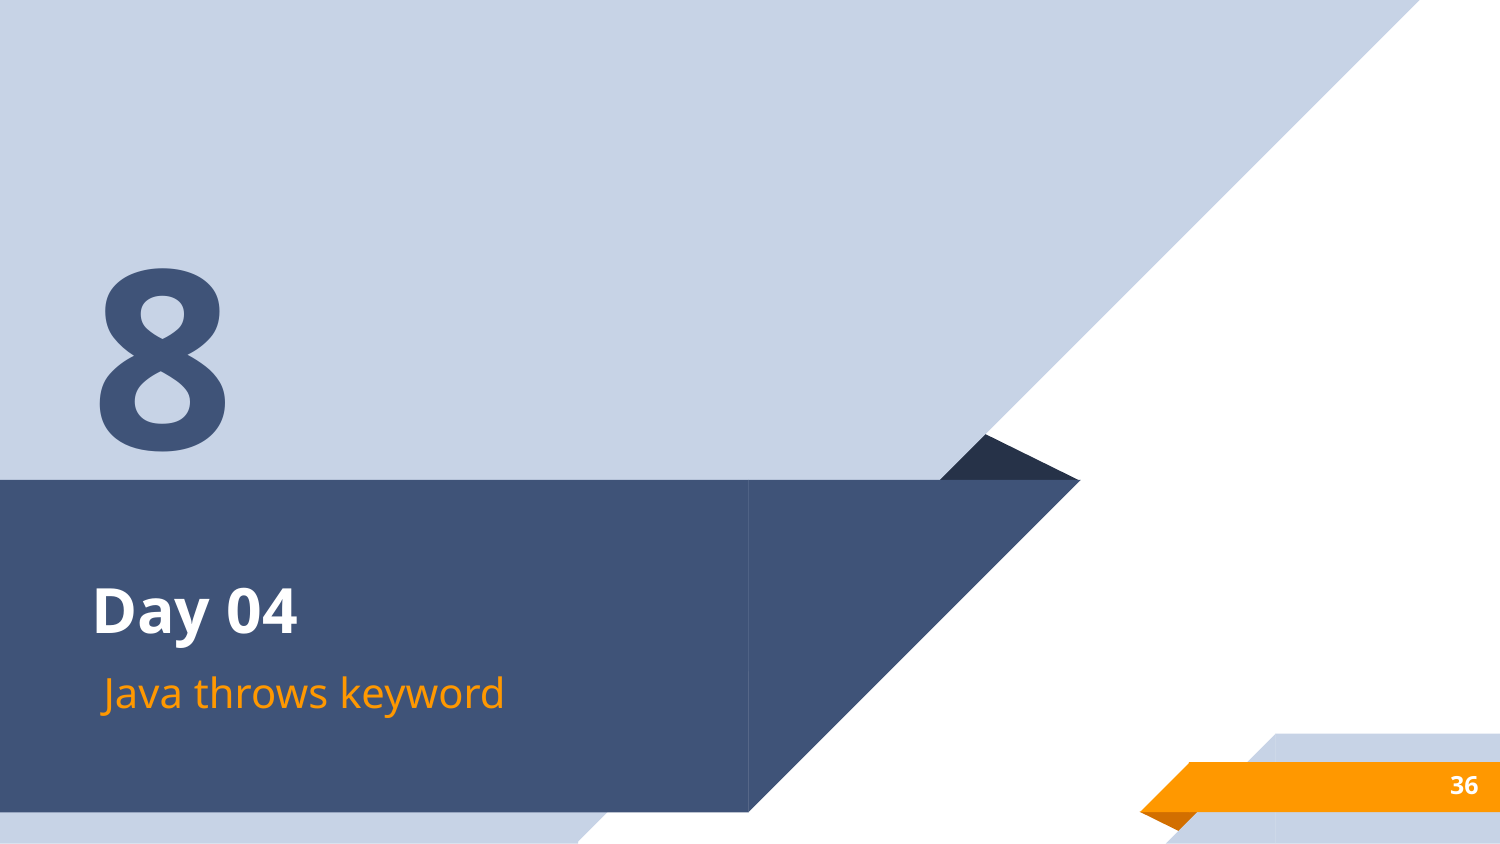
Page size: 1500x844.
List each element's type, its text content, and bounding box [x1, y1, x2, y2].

slide_number 36 [1249, 760, 1494, 813]
subtitle Java throws keyword [76, 652, 748, 781]
title Day 04 [76, 470, 748, 652]
text_box 8 [76, 0, 434, 515]
